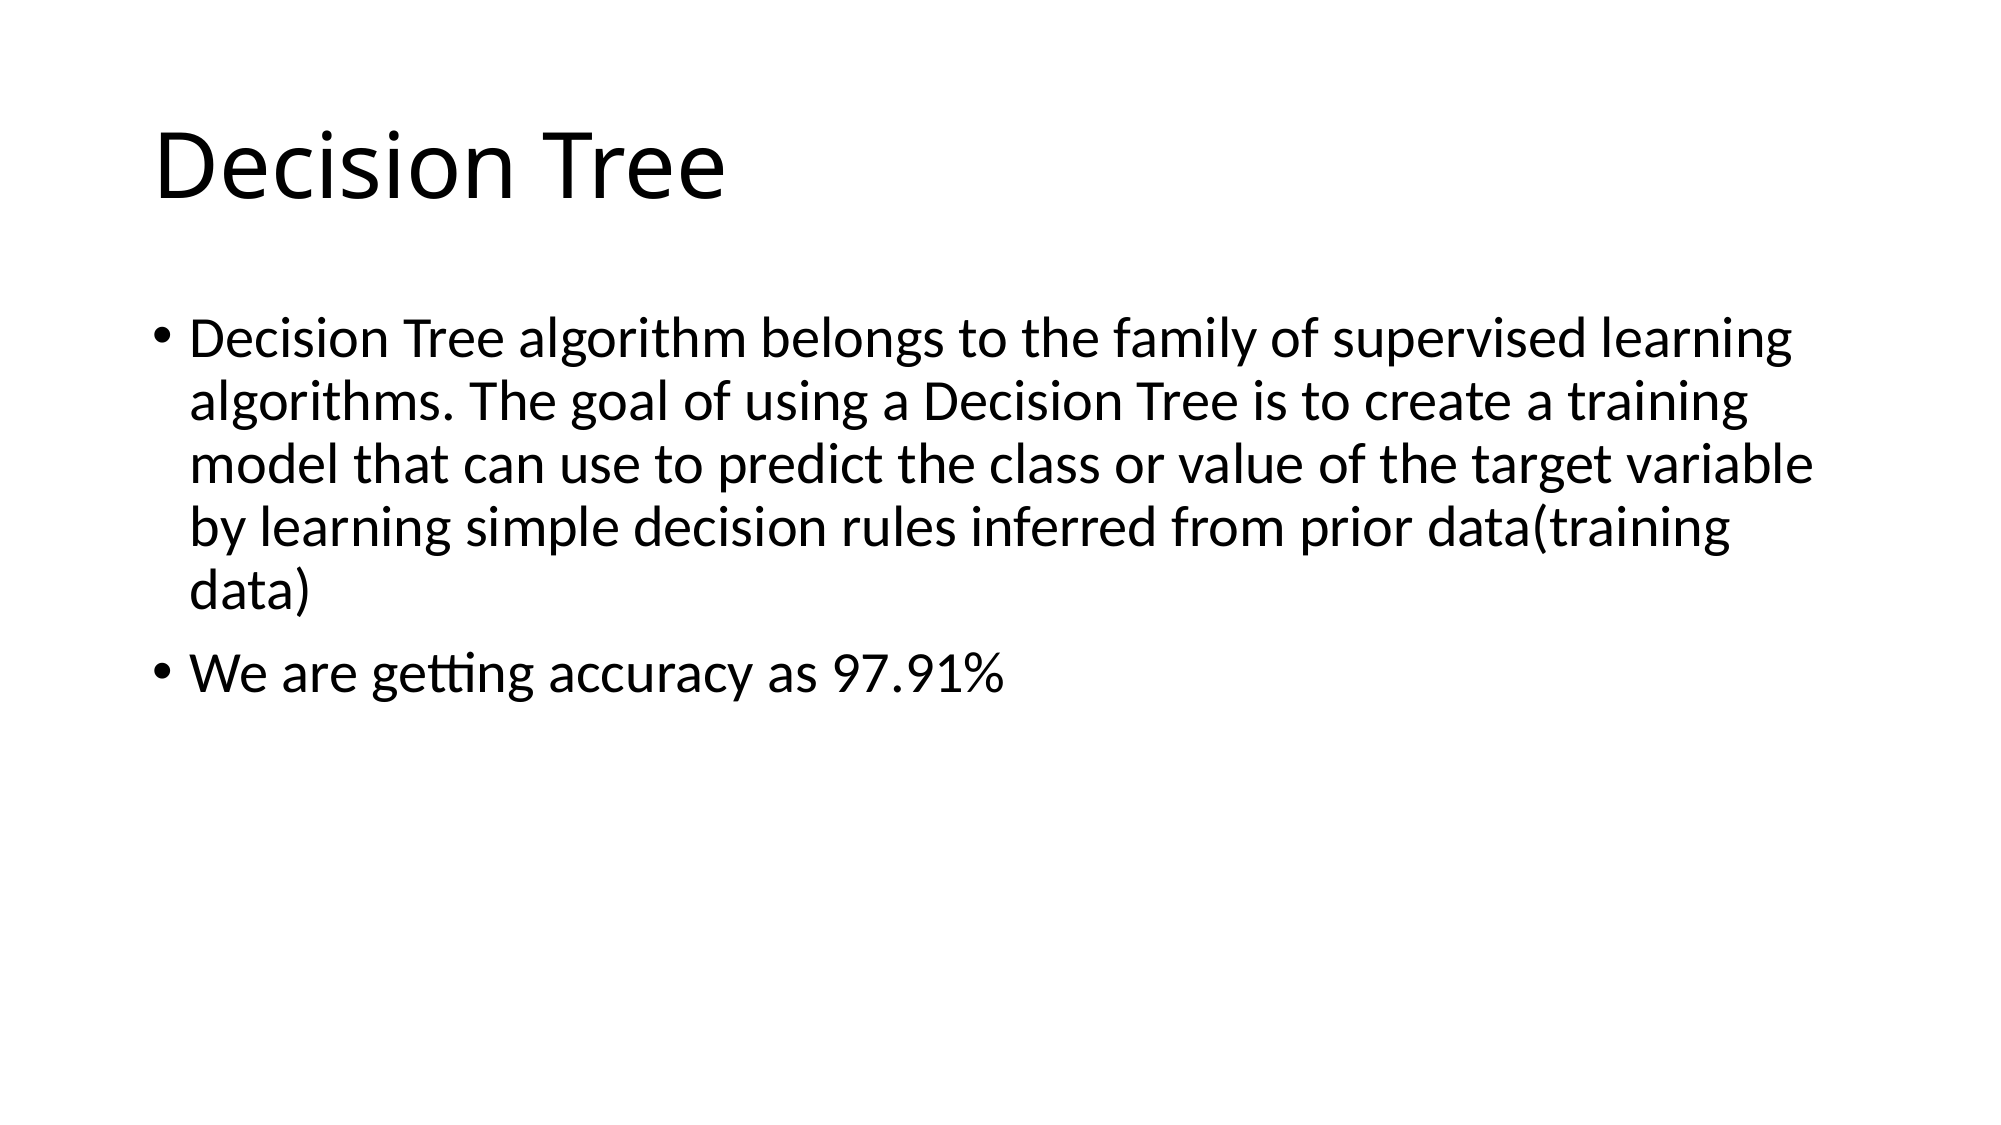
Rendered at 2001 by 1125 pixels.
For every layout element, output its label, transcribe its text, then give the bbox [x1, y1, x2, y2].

list Decision Tree algorithm belongs to the family of supervised learning algorithms. The goal of using a Decision Tree is to create a training model that can use to predict the class or value of the target variable by learning simple decision rules inferred from prior data(training data) We are getting accuracy as 97.91% [137, 299, 1863, 1014]
title Decision Tree [137, 59, 1863, 278]
